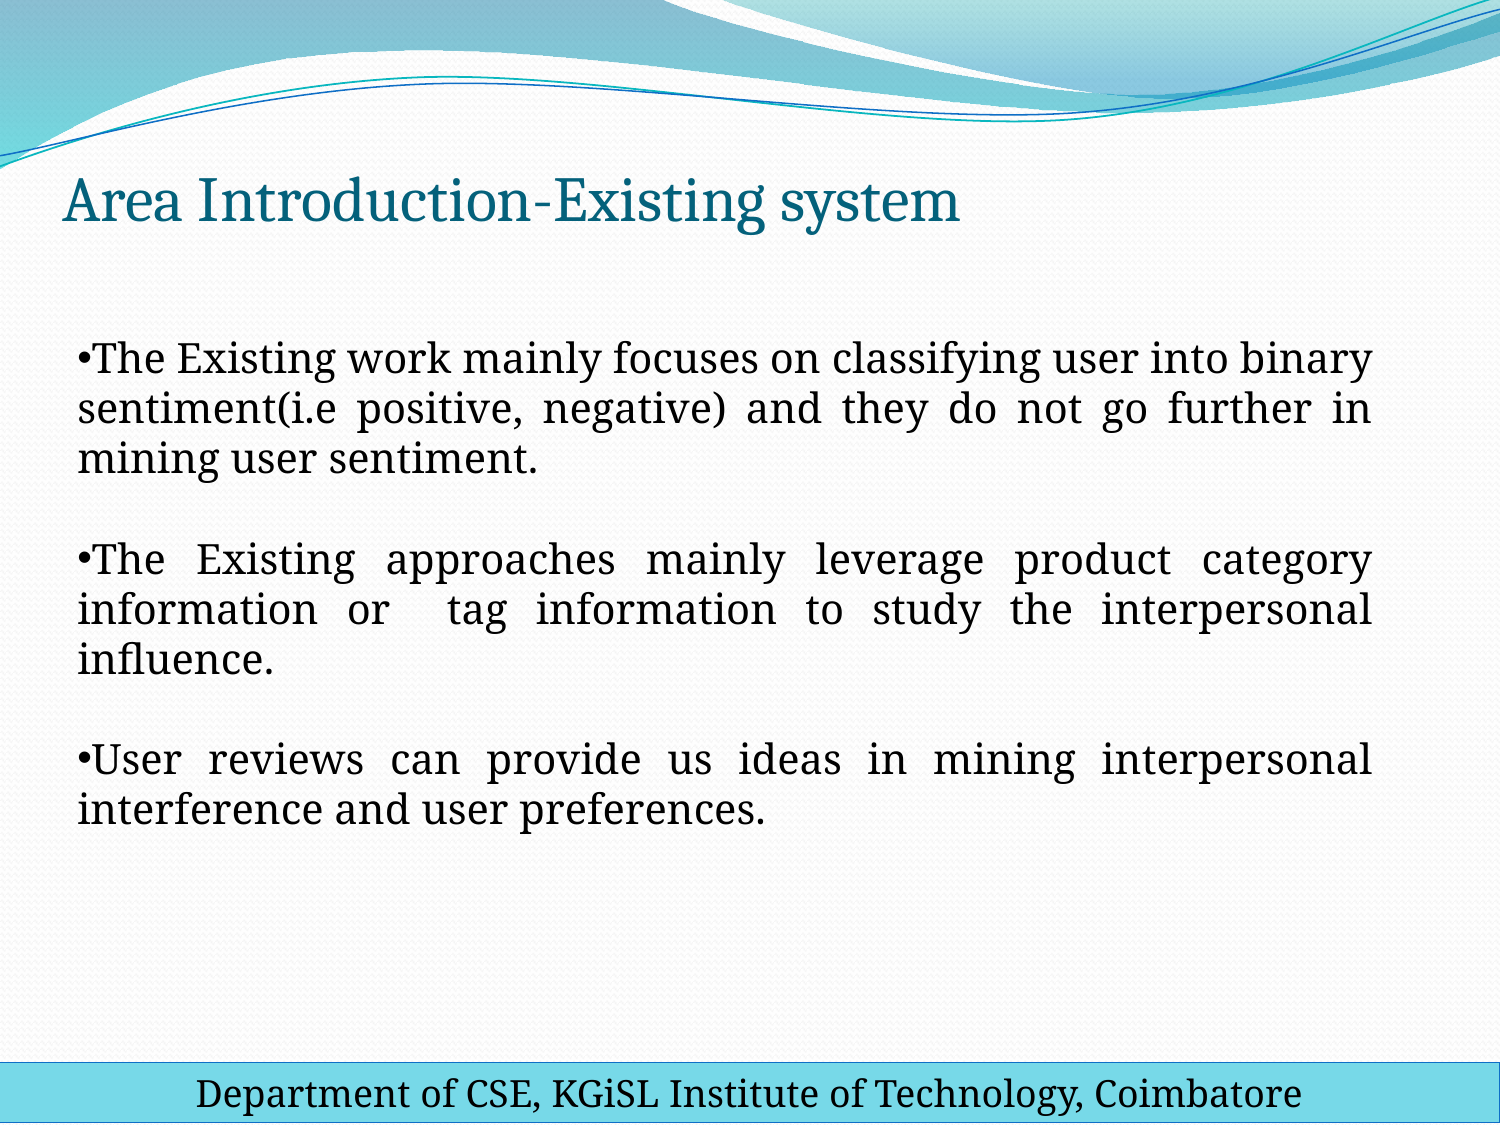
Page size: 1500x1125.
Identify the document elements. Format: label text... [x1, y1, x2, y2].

text_box The Existing work mainly focuses on classifying user into binary sentiment(i.e positive, negative) and they do not go further in mining user sentiment. The Existing approaches mainly leverage product category information or tag information to study the interpersonal influence. User reviews can provide us ideas in mining interpersonal interference and user preferences. [62, 324, 1388, 840]
text_box Department of CSE, KGiSL Institute of Technology, Coimbatore [0, 1062, 1500, 1123]
title Area Introduction-Existing system [62, 149, 1413, 235]
